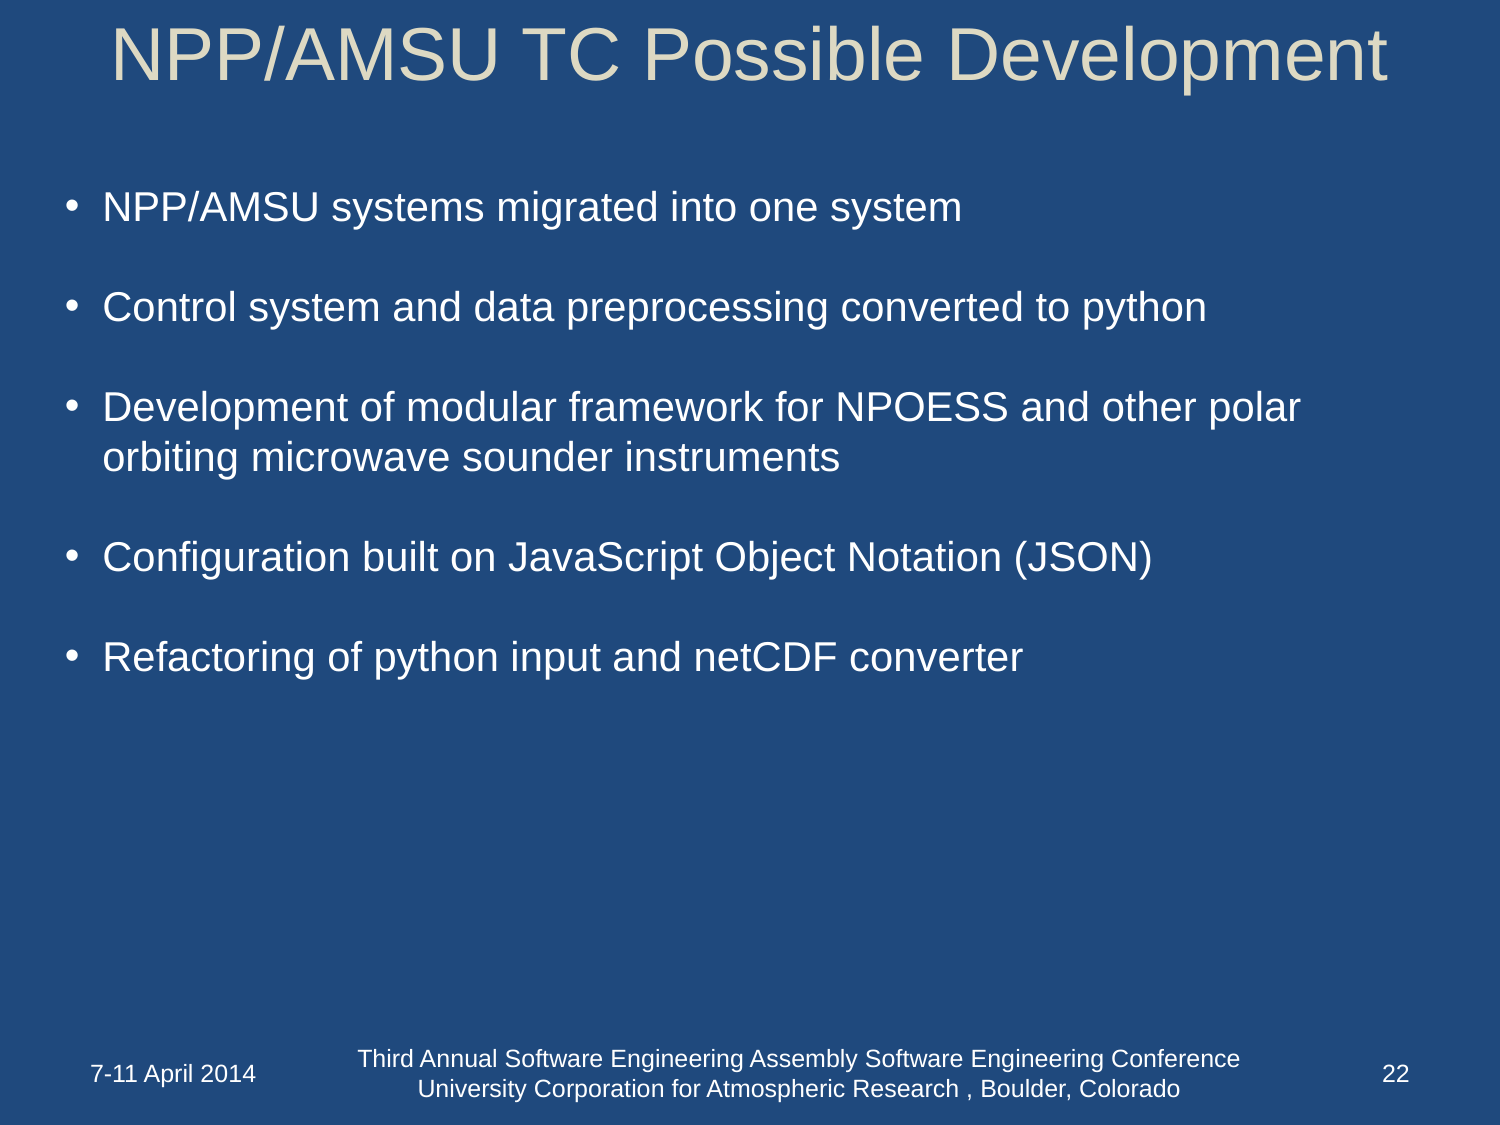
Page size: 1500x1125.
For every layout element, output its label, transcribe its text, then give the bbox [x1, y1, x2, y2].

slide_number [75, 1042, 287, 1103]
title NPP/AMSU TC Possible Development [0, 0, 1500, 100]
slide_number 21 [1074, 1042, 1425, 1103]
text_box NPP/AMSU systems migrated into one system Control system and data preprocessing converted to python Development of modular framework for NPOESS and other polar orbiting microwave sounder instruments Configuration built on JavaScript Object Notation (JSON) Refactoring of python input and netCDF converter [50, 112, 1438, 918]
footer Third Annual Software Engineering Assembly Software Engineering Conference University Corporation for Atmospheric Research , Boulder, Colorado [287, 1042, 1074, 1103]
